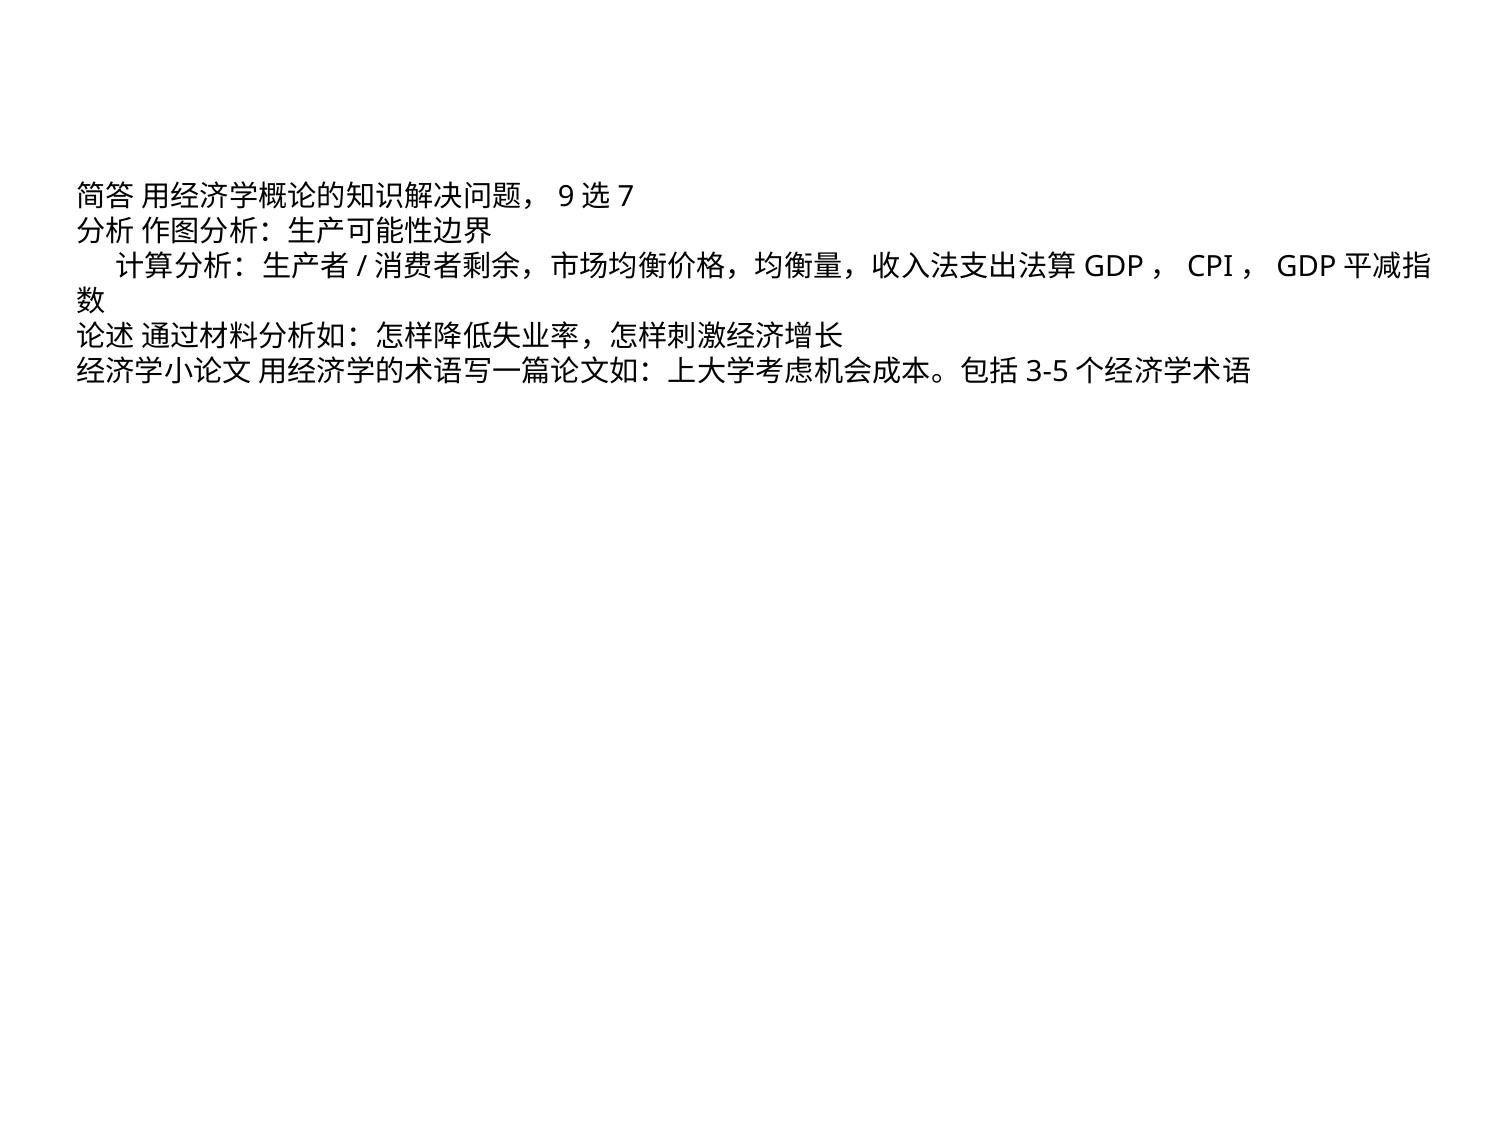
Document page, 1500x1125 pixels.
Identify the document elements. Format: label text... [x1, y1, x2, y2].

text_box 简答 用经济学概论的知识解决问题，9选7 分析 作图分析：生产可能性边界 计算分析：生产者/消费者剩余，市场均衡价格，均衡量，收入法支出法算GDP，CPI，GDP平减指数 论述 通过材料分析如：怎样降低失业率，怎样刺激经济增长 经济学小论文 用经济学的术语写一篇论文如：上大学考虑机会成本。包括3-5个经济学术语 [61, 170, 1470, 395]
